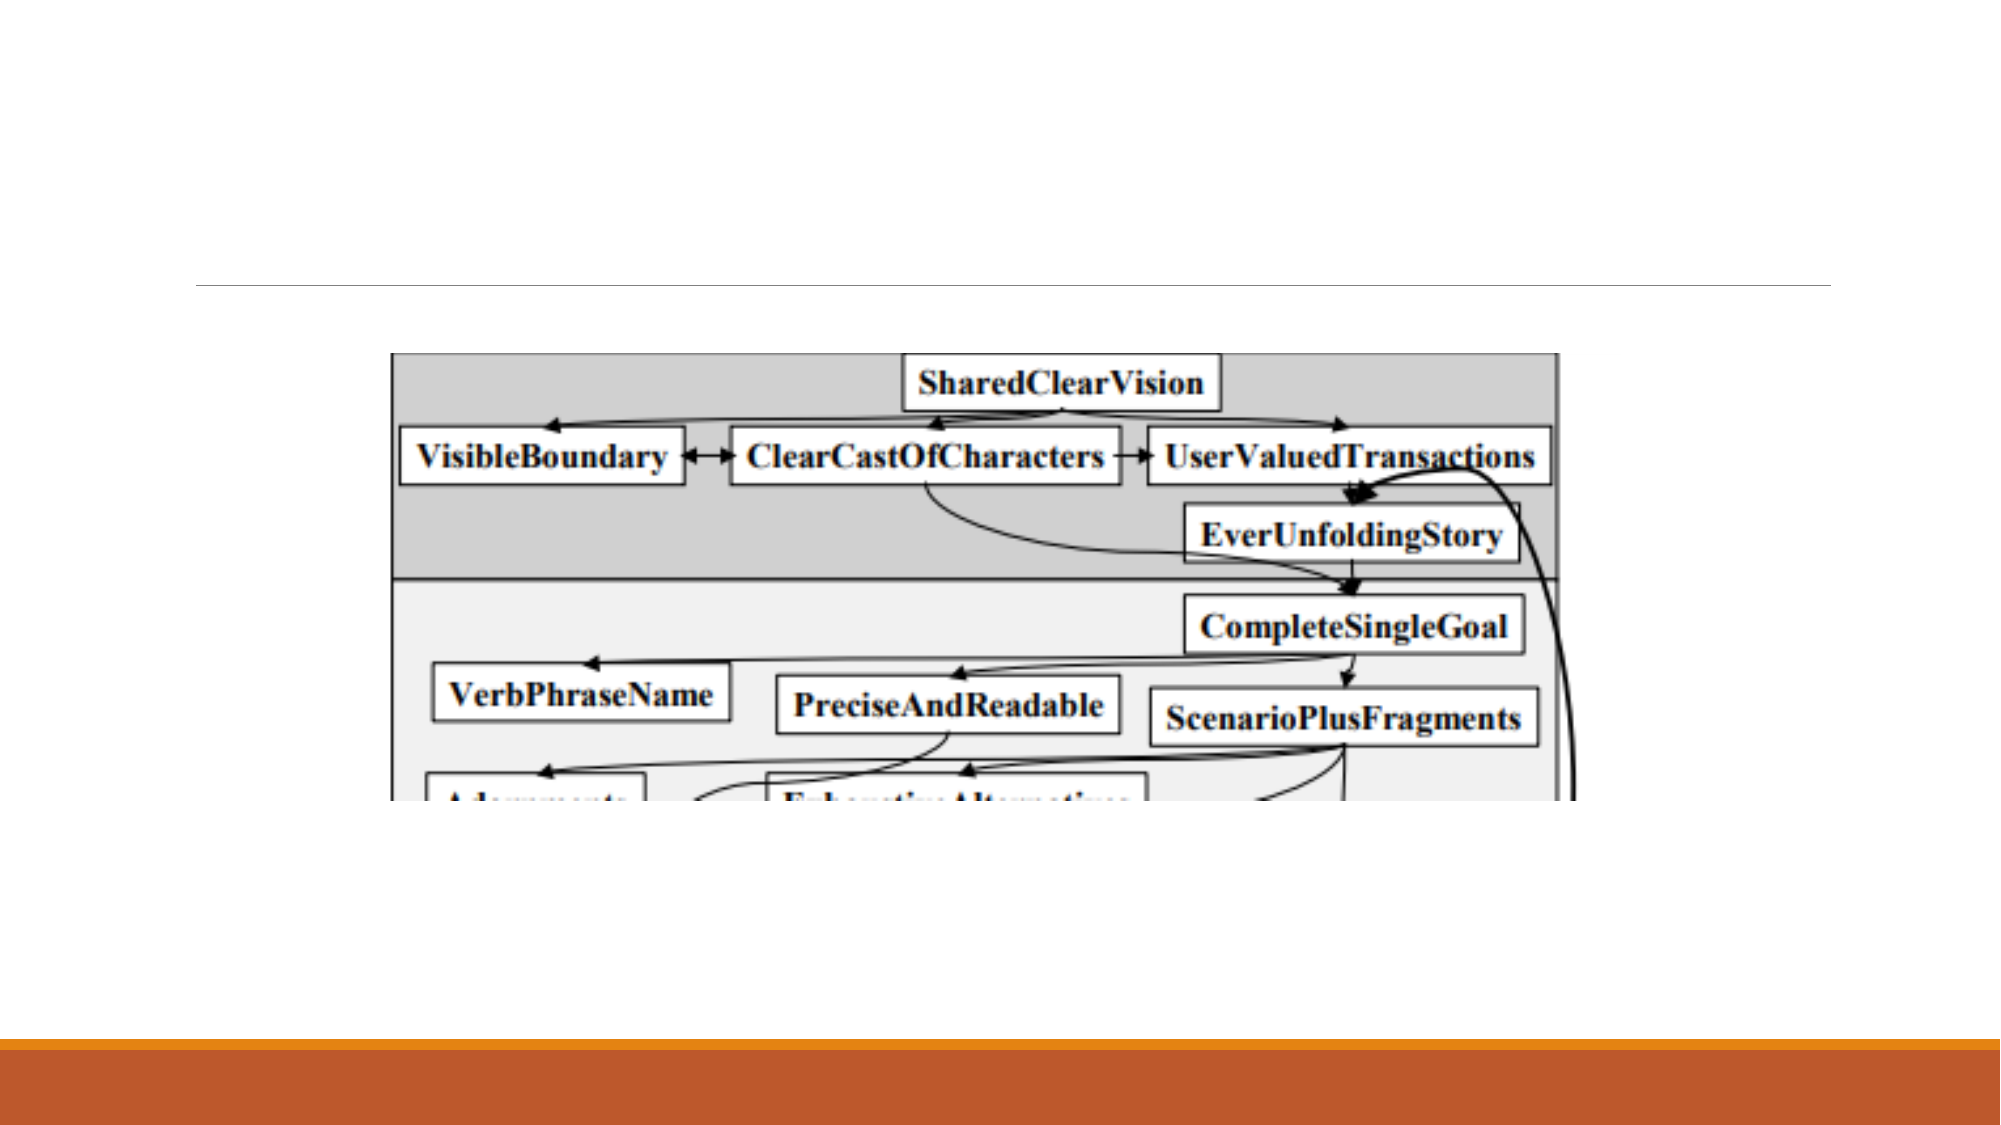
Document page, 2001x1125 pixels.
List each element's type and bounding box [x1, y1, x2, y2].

list [388, 353, 1622, 802]
